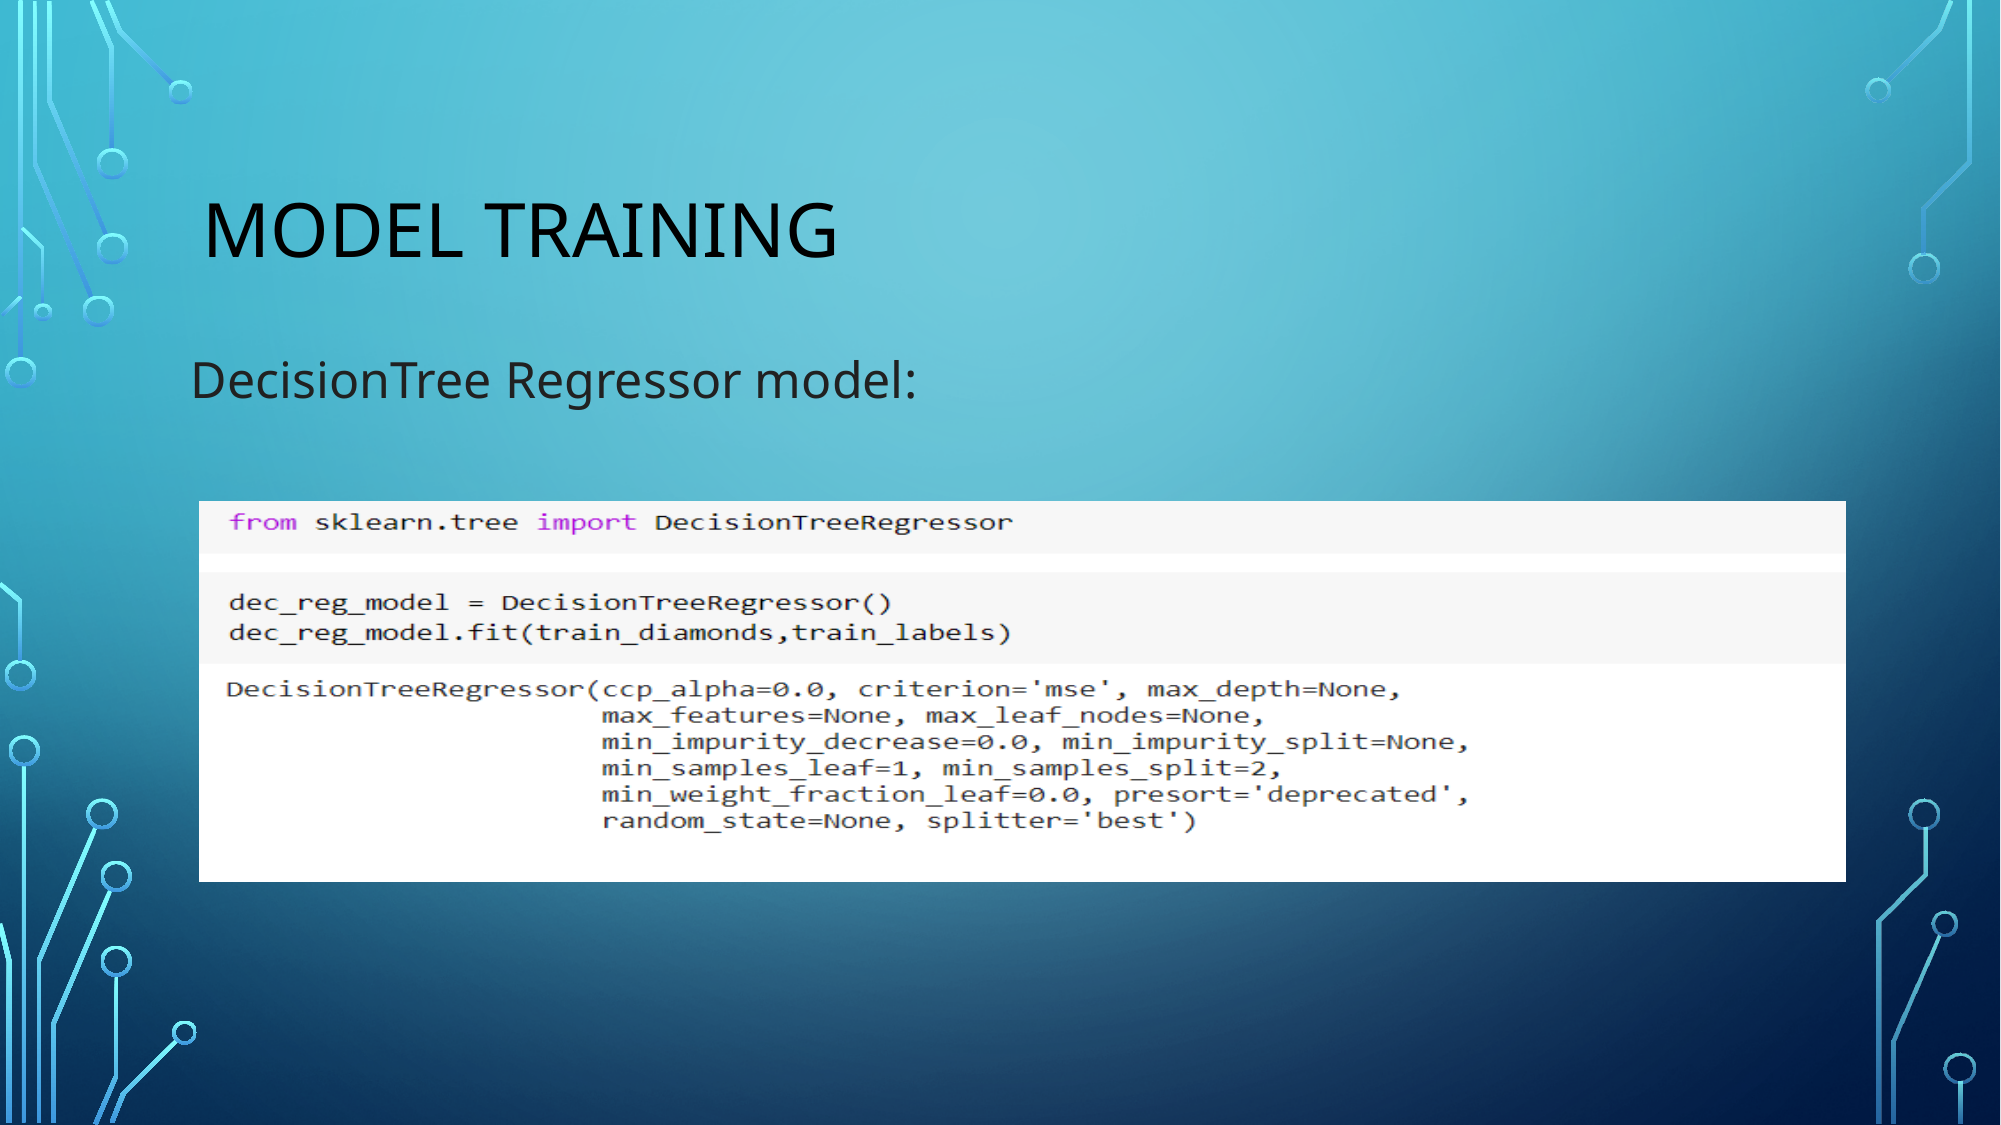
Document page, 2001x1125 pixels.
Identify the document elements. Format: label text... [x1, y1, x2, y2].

title Model Training [187, 126, 1813, 341]
picture [199, 501, 1846, 882]
text_box DecisionTree Regressor model: [176, 340, 1614, 476]
